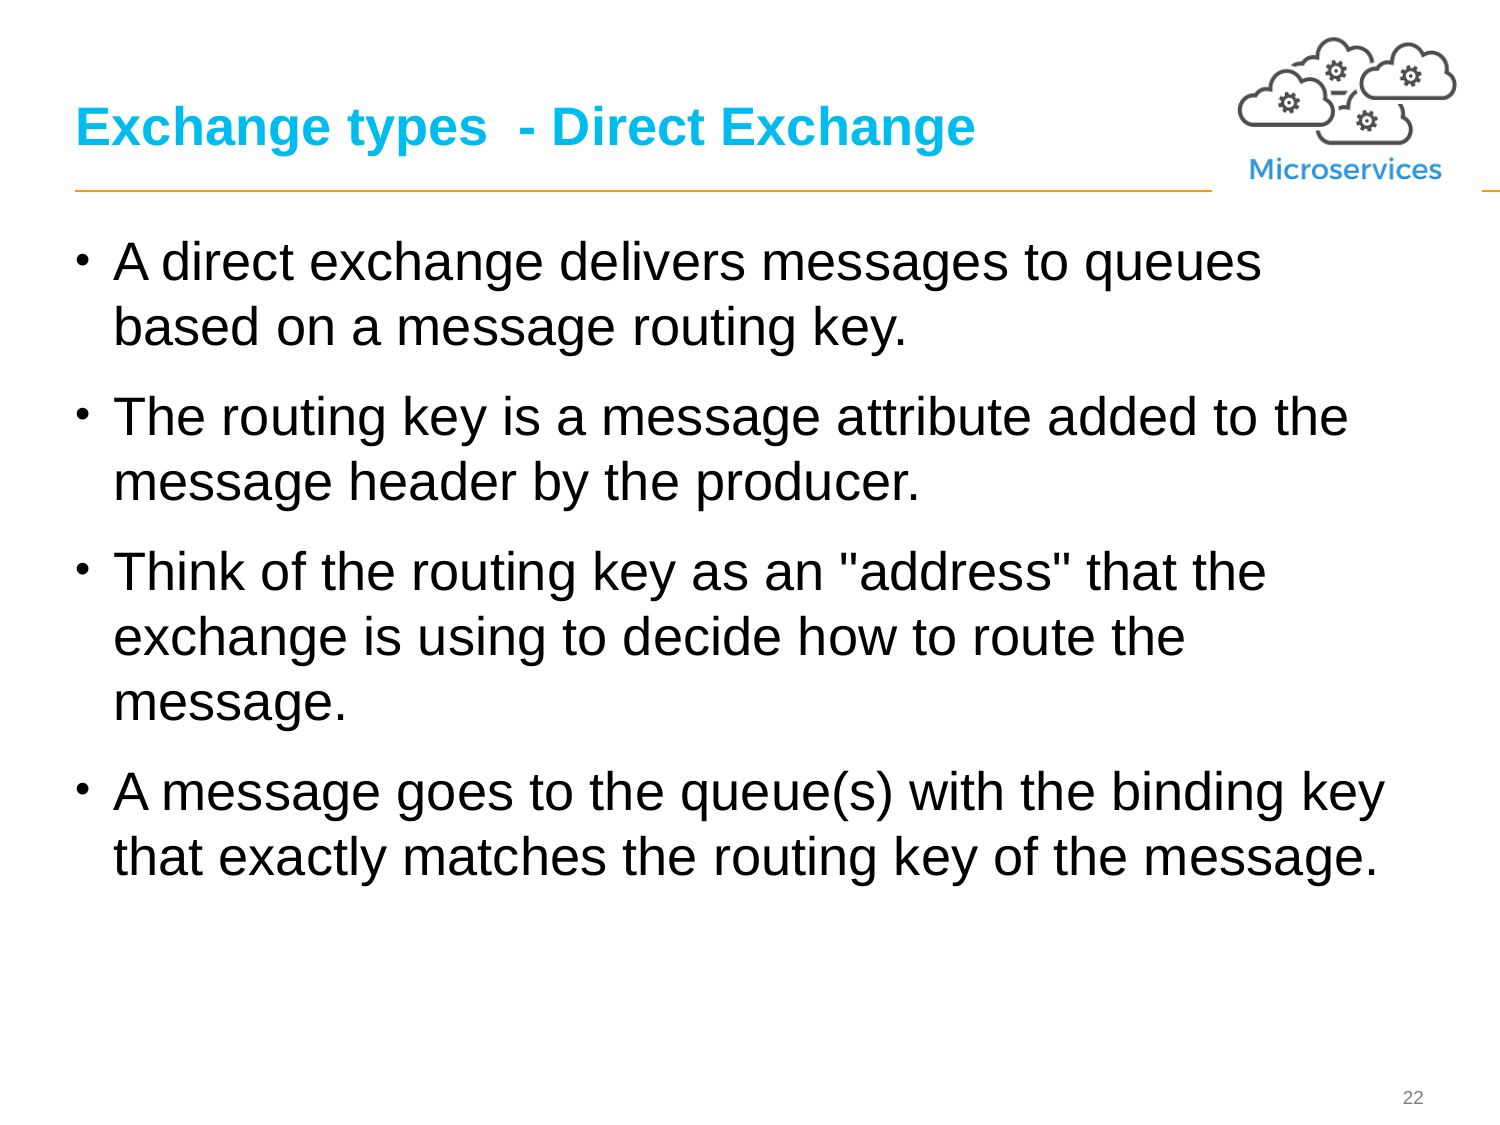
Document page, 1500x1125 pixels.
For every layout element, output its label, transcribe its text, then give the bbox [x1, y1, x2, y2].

title Exchange types - Direct Exchange [75, 27, 1422, 157]
list A direct exchange delivers messages to queues based on a message routing key. The routing key is a message attribute added to the message header by the producer. Think of the routing key as an "address" that the exchange is using to decide how to route the message. A message goes to the queue(s) with the binding key that exactly matches the routing key of the message. [75, 226, 1425, 1018]
picture [1212, 1, 1482, 203]
